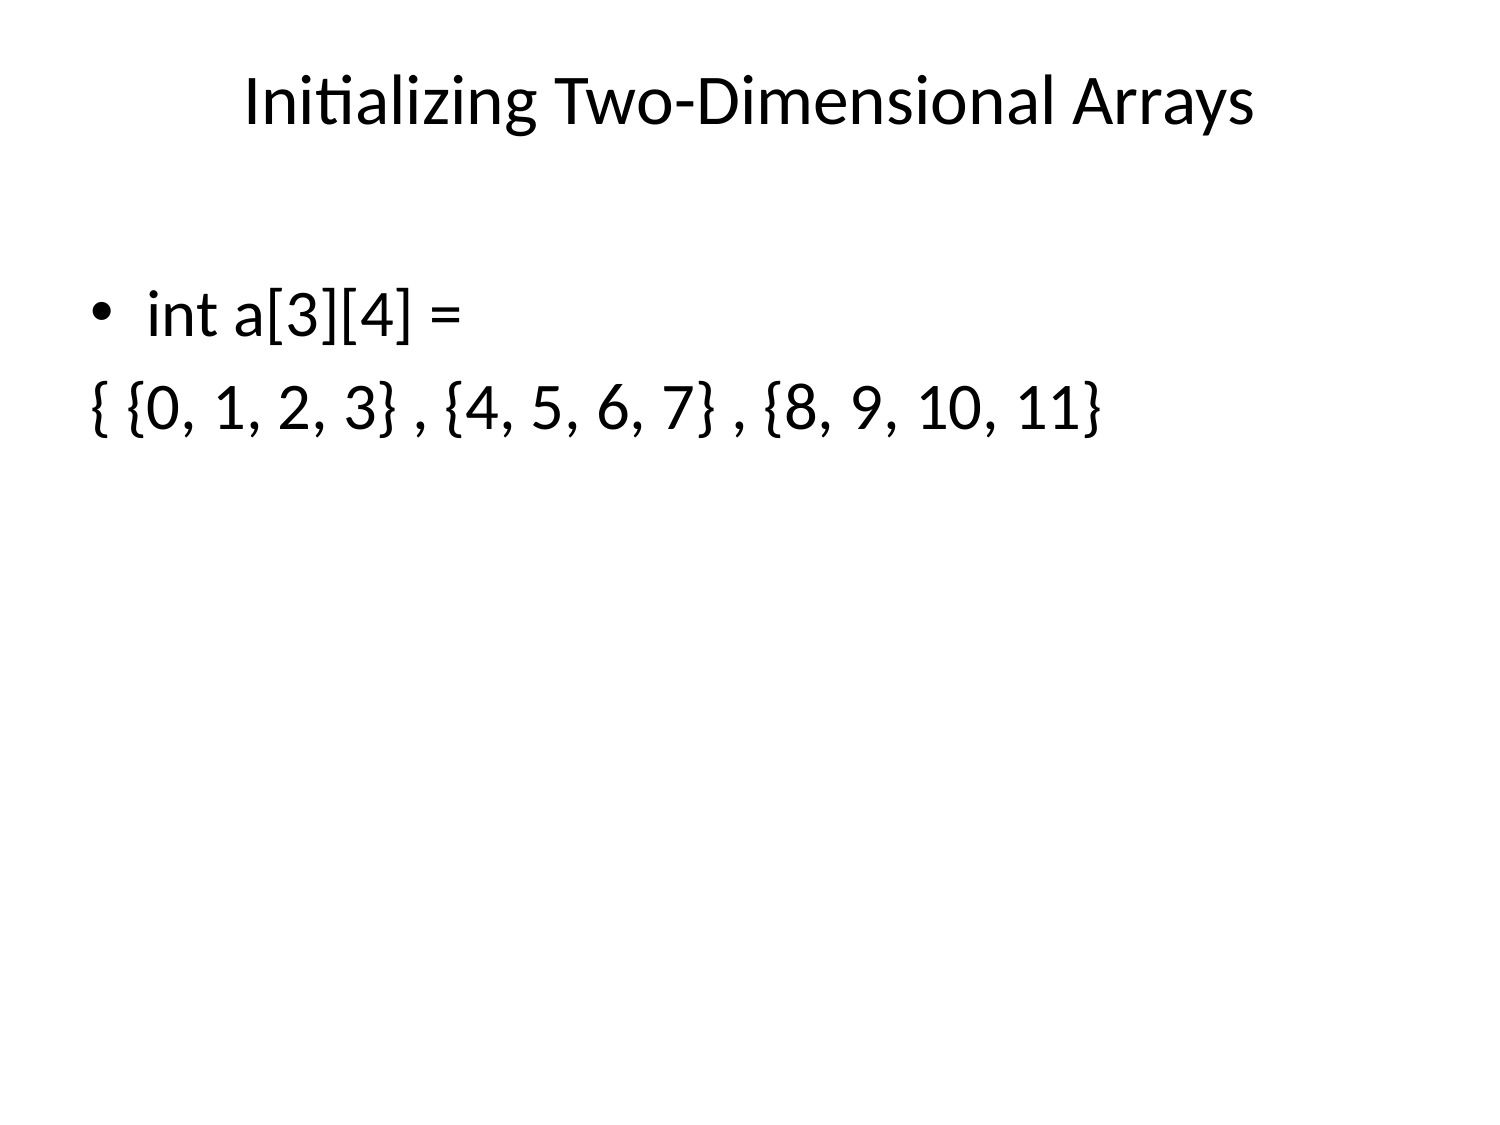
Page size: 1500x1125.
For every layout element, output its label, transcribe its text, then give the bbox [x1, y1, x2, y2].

title Initializing Two-Dimensional Arrays [75, 45, 1425, 233]
list int a[3][4] = { {0, 1, 2, 3} , {4, 5, 6, 7} , {8, 9, 10, 11} [75, 262, 1425, 1005]
